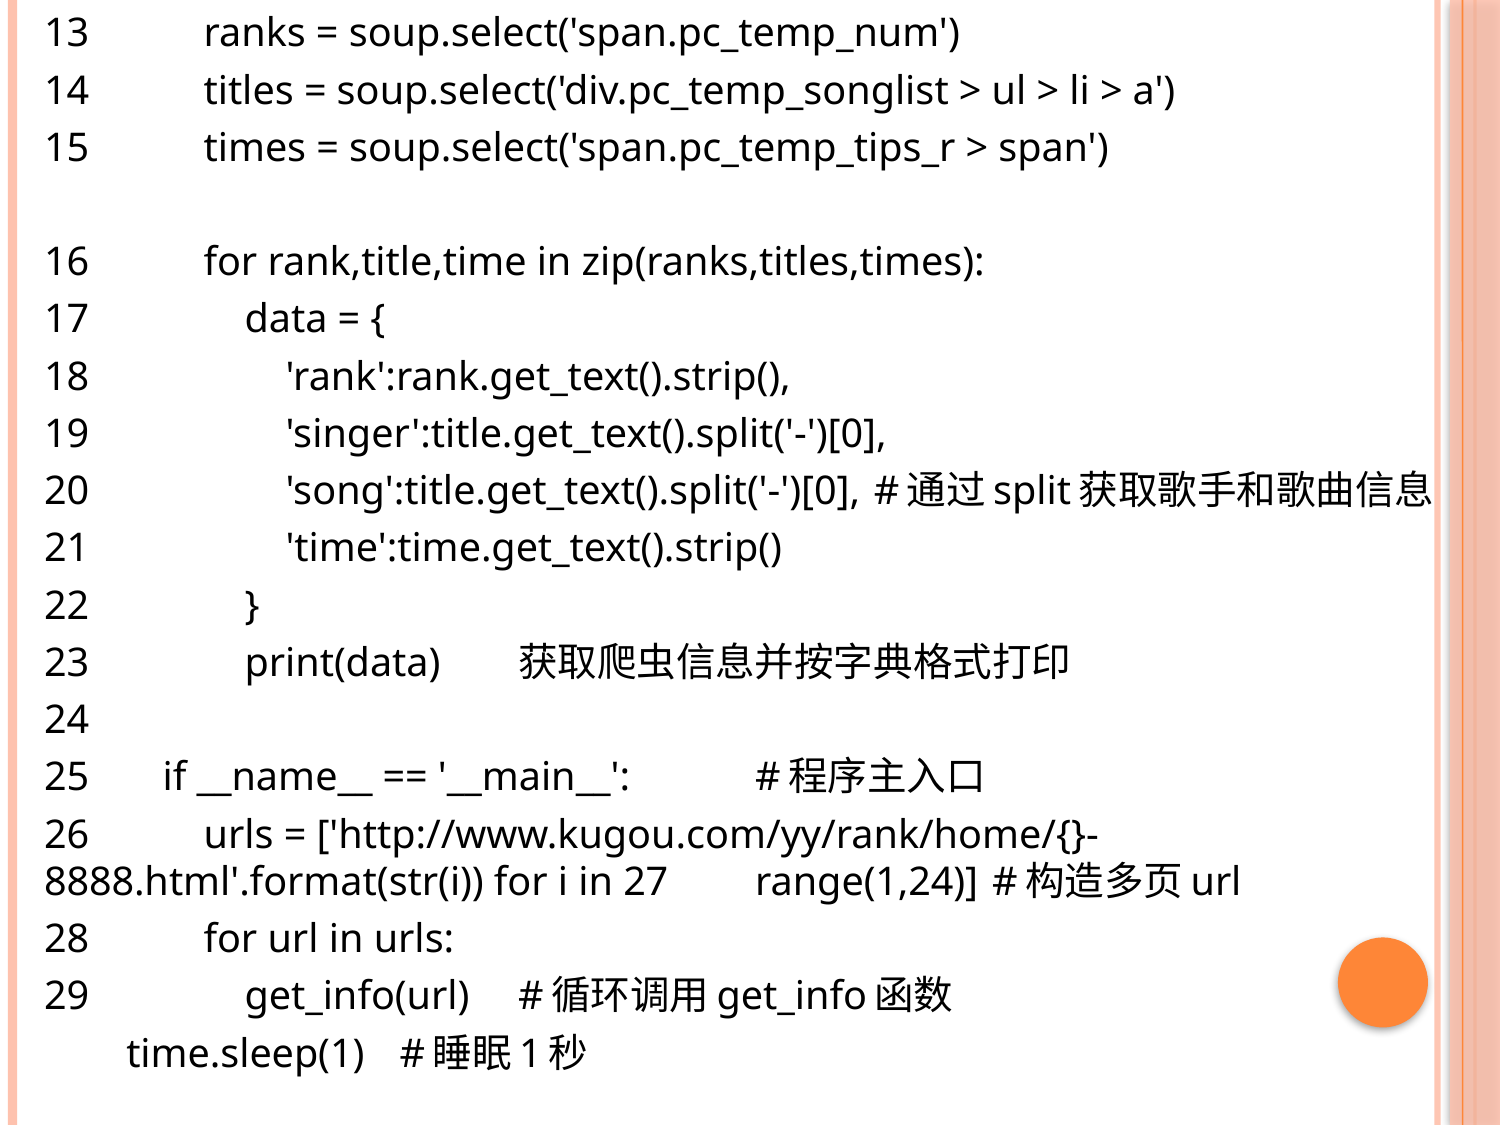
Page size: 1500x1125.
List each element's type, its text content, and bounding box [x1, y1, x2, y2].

list 13 ranks = soup.select('span.pc_temp_num') 14 titles = soup.select('div.pc_temp_songlist > ul > li > a') 15 times = soup.select('span.pc_temp_tips_r > span') 16 for rank,title,time in zip(ranks,titles,times): 17 data = { 18 'rank':rank.get_text().strip(), 19 'singer':title.get_text().split('-')[0], 20 'song':title.get_text().split('-')[0], #通过split获取歌手和歌曲信息 21 'time':time.get_text().strip() 22 } 23 print(data) 获取爬虫信息并按字典格式打印 24 25 if __name__ == '__main__': #程序主入口 26 urls = ['http://www.kugou.com/yy/rank/home/{}-8888.html'.format(str(i)) for i in 27 range(1,24)] #构造多页url 28 for url in urls: 29 get_info(url) #循环调用get_info函数 time.sleep(1) #睡眠1秒 [29, 0, 1471, 1125]
